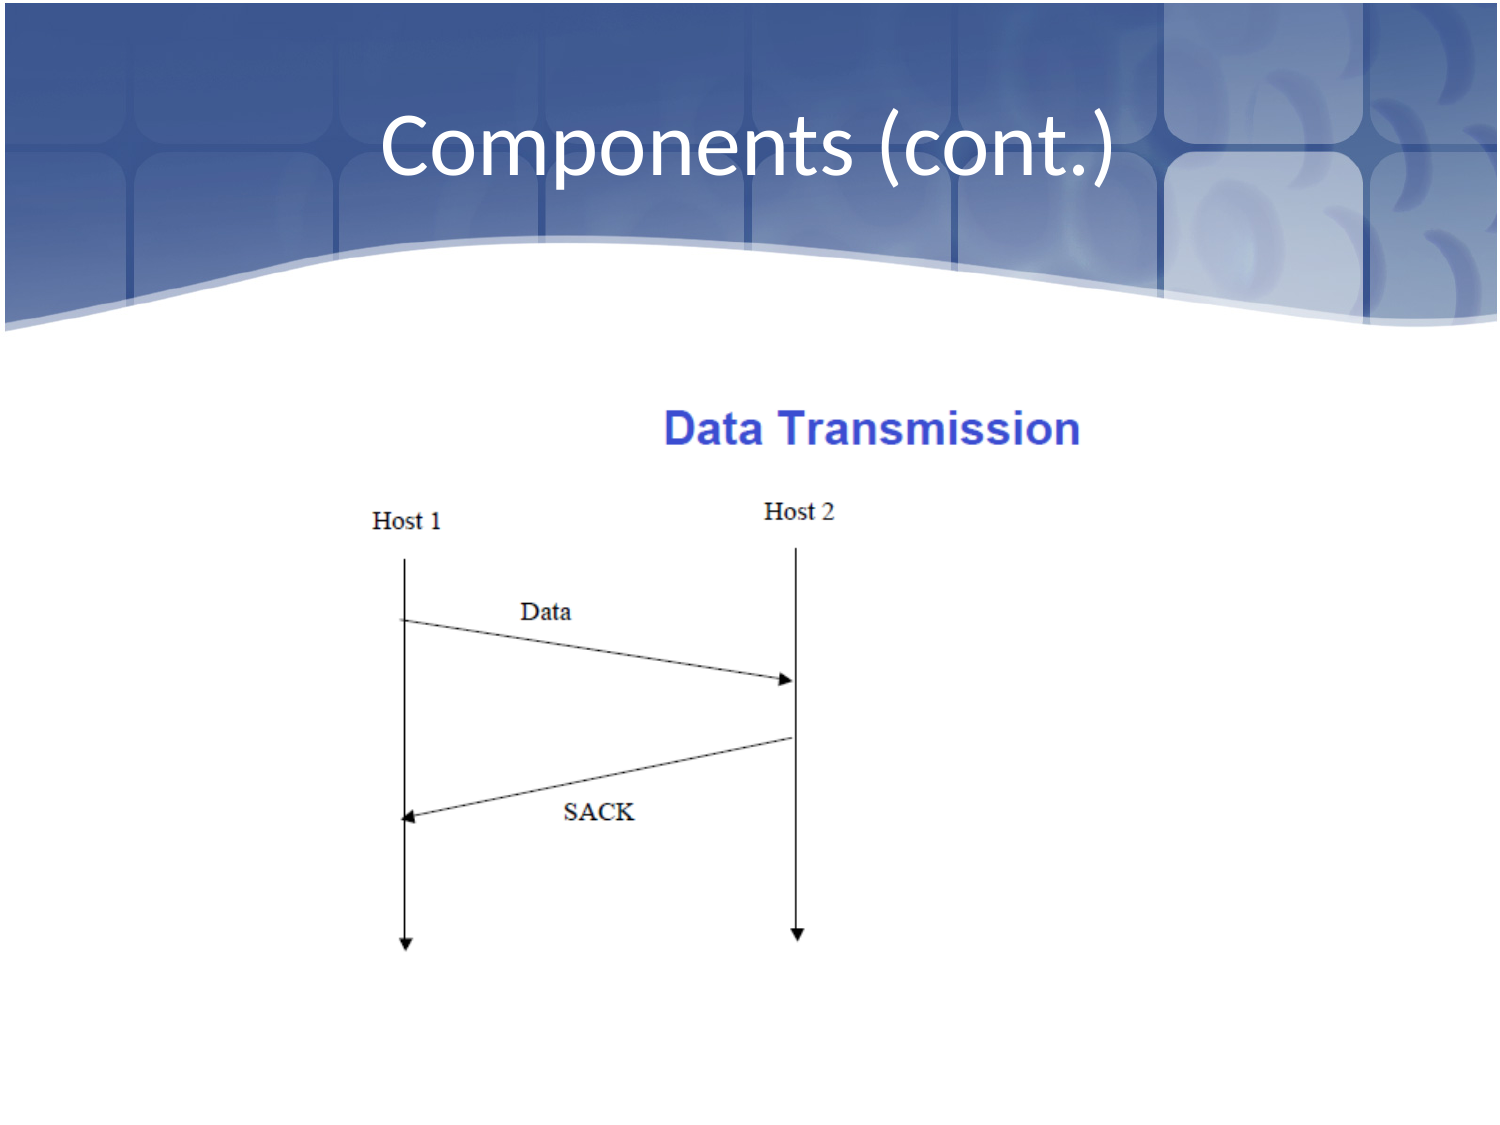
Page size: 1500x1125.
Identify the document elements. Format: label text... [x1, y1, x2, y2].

picture [0, 0, 1500, 1125]
title Components (cont.) [74, 44, 1426, 233]
